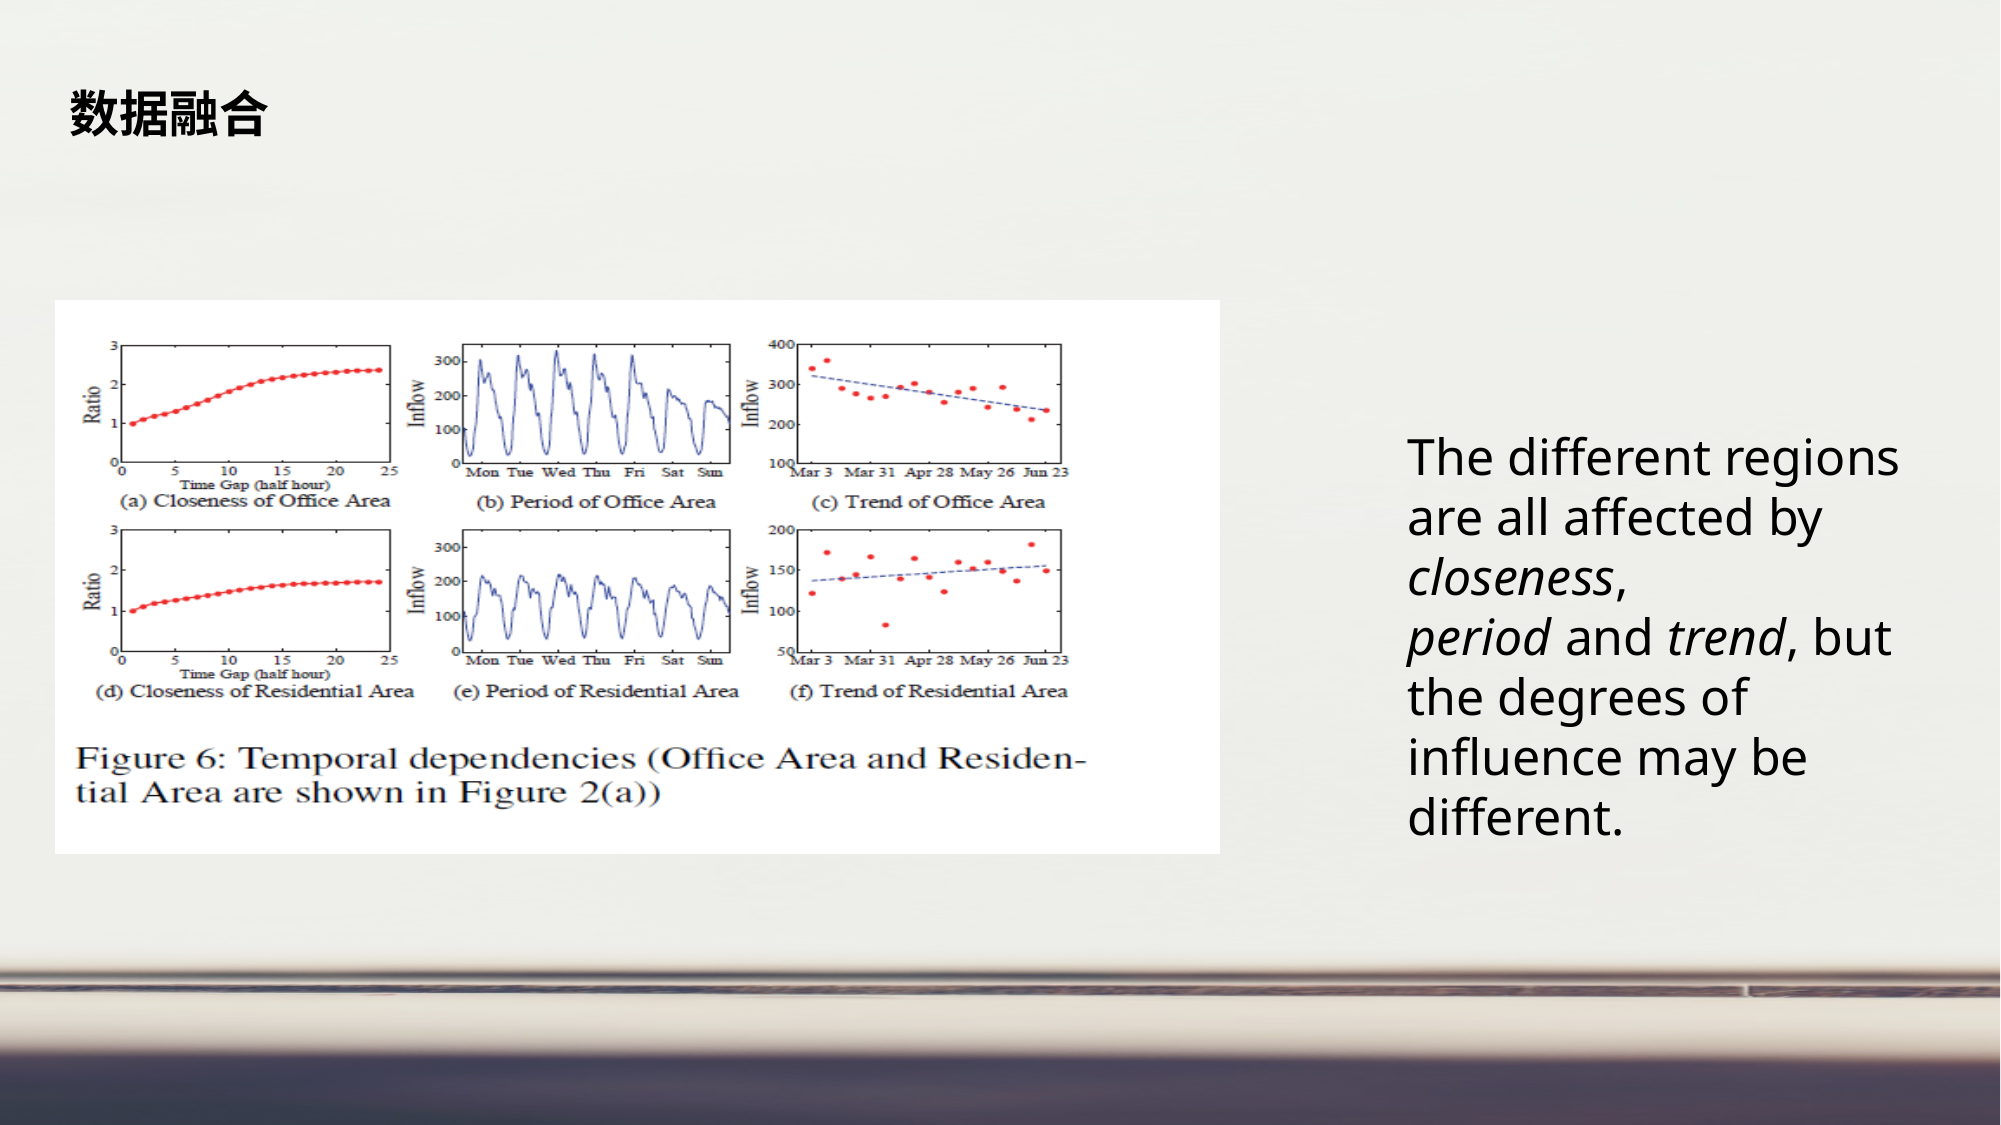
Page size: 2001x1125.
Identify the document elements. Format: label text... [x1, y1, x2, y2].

text_box The different regions are all affected by closeness, period and trend, but the degrees of influence may be different. [1392, 417, 1930, 853]
text_box 数据融合 [55, 75, 507, 151]
picture [0, 0, 2001, 1125]
